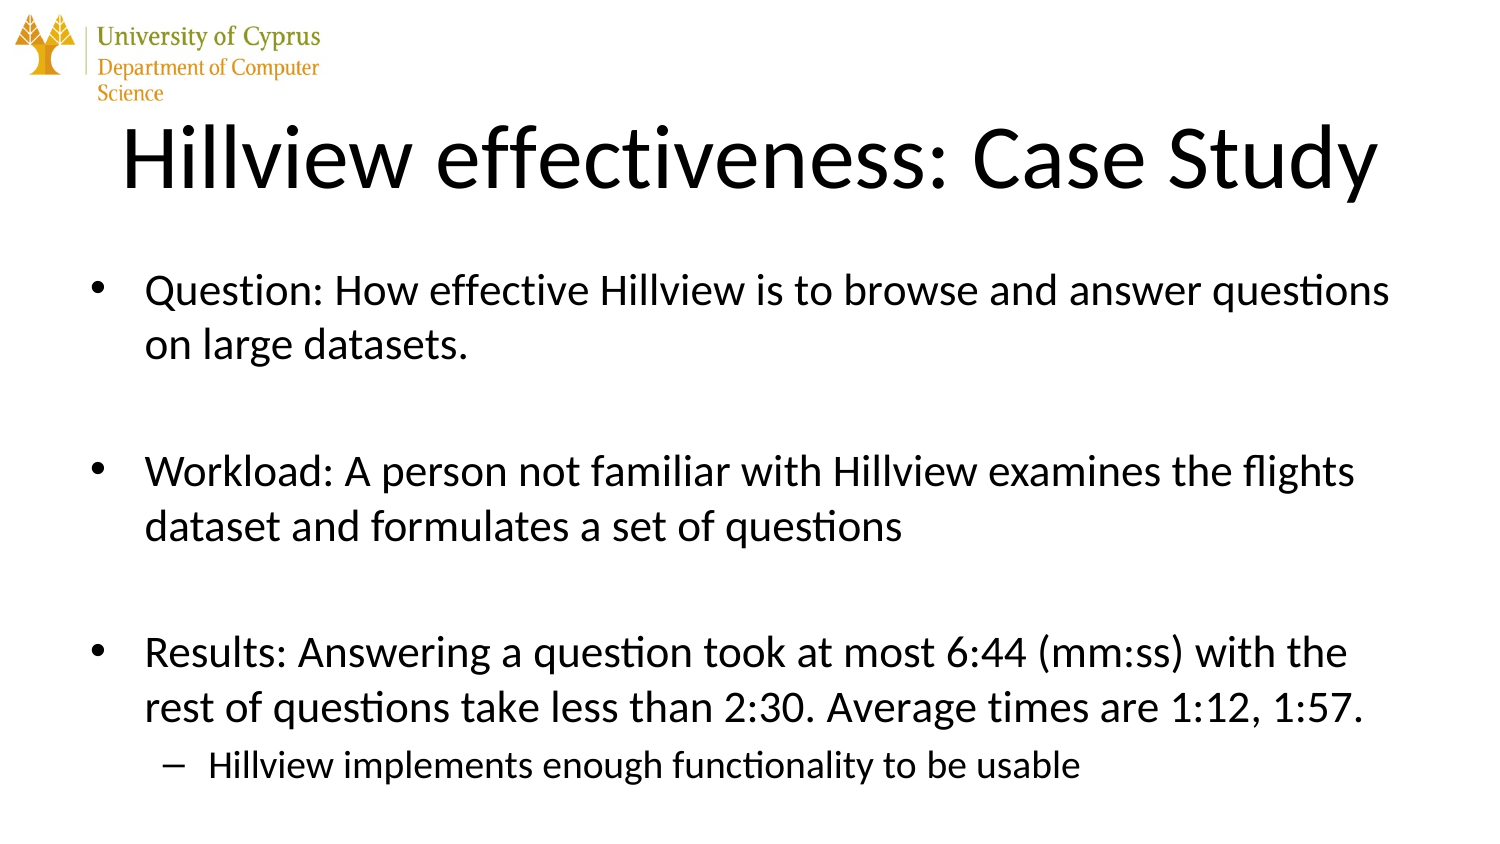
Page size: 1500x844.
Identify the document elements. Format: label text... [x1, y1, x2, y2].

title Hillview effectiveness: Case Study [75, 81, 1425, 222]
list Question: How effective Hillview is to browse and answer questions on large datasets. Workload: A person not familiar with Hillview examines the flights dataset and formulates a set of questions Results: Answering a question took at most 6:44 (mm:ss) with the rest of questions take less than 2:30. Average times are 1:12, 1:57. Hillview implements enough functionality to be usable [75, 252, 1425, 810]
picture [0, 0, 340, 131]
